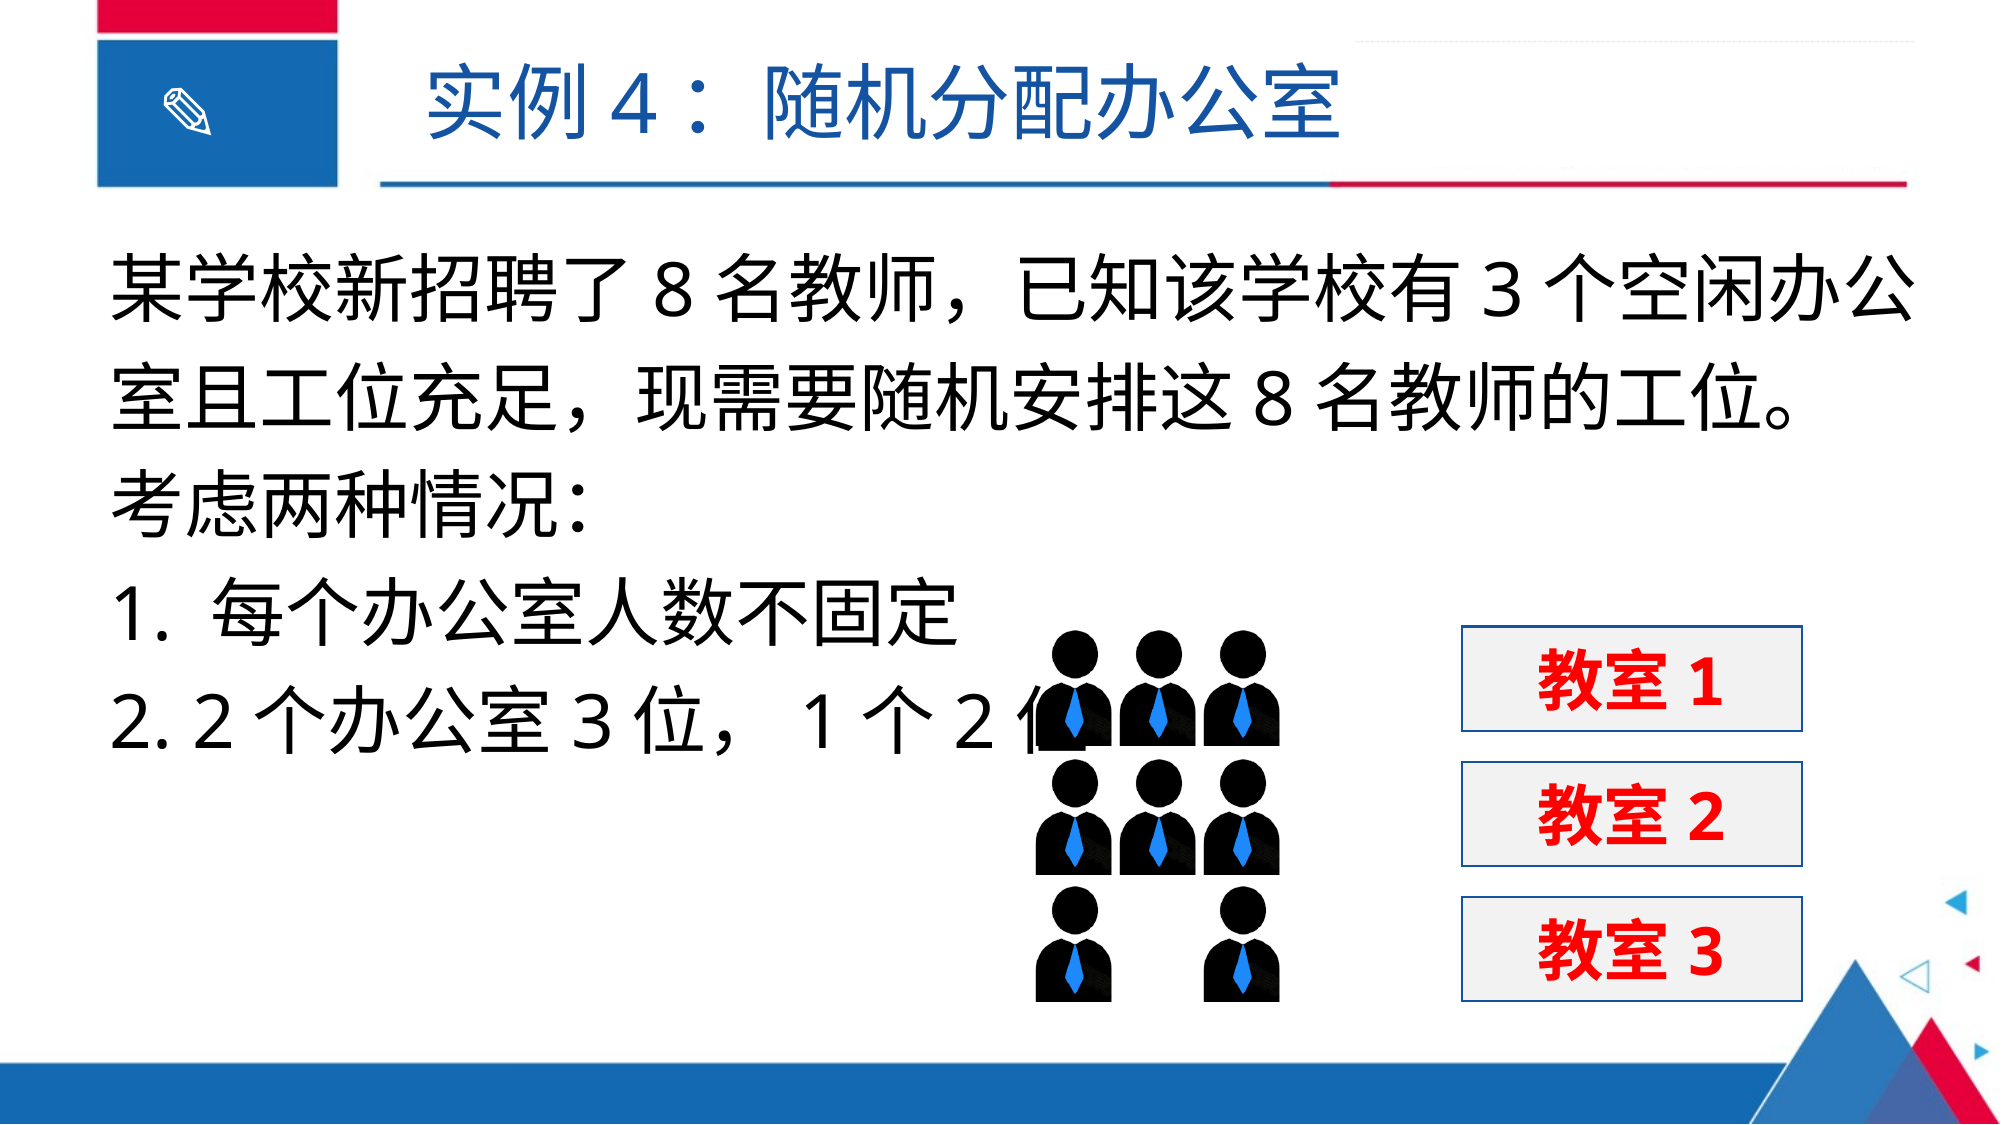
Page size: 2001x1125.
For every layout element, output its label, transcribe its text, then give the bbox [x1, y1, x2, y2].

picture [0, 0, 2000, 1124]
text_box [1030, 626, 1802, 1002]
text_box 实例4：随机分配办公室 [409, 43, 1387, 158]
text_box 某学校新招聘了8名教师，已知该学校有3个空闲办公室且工位充足，现需要随机安排这8名教师的工位。 考虑两种情况： 1. 每个办公室人数不固定 2. 2个办公室3位，1个2位 [94, 216, 1938, 772]
